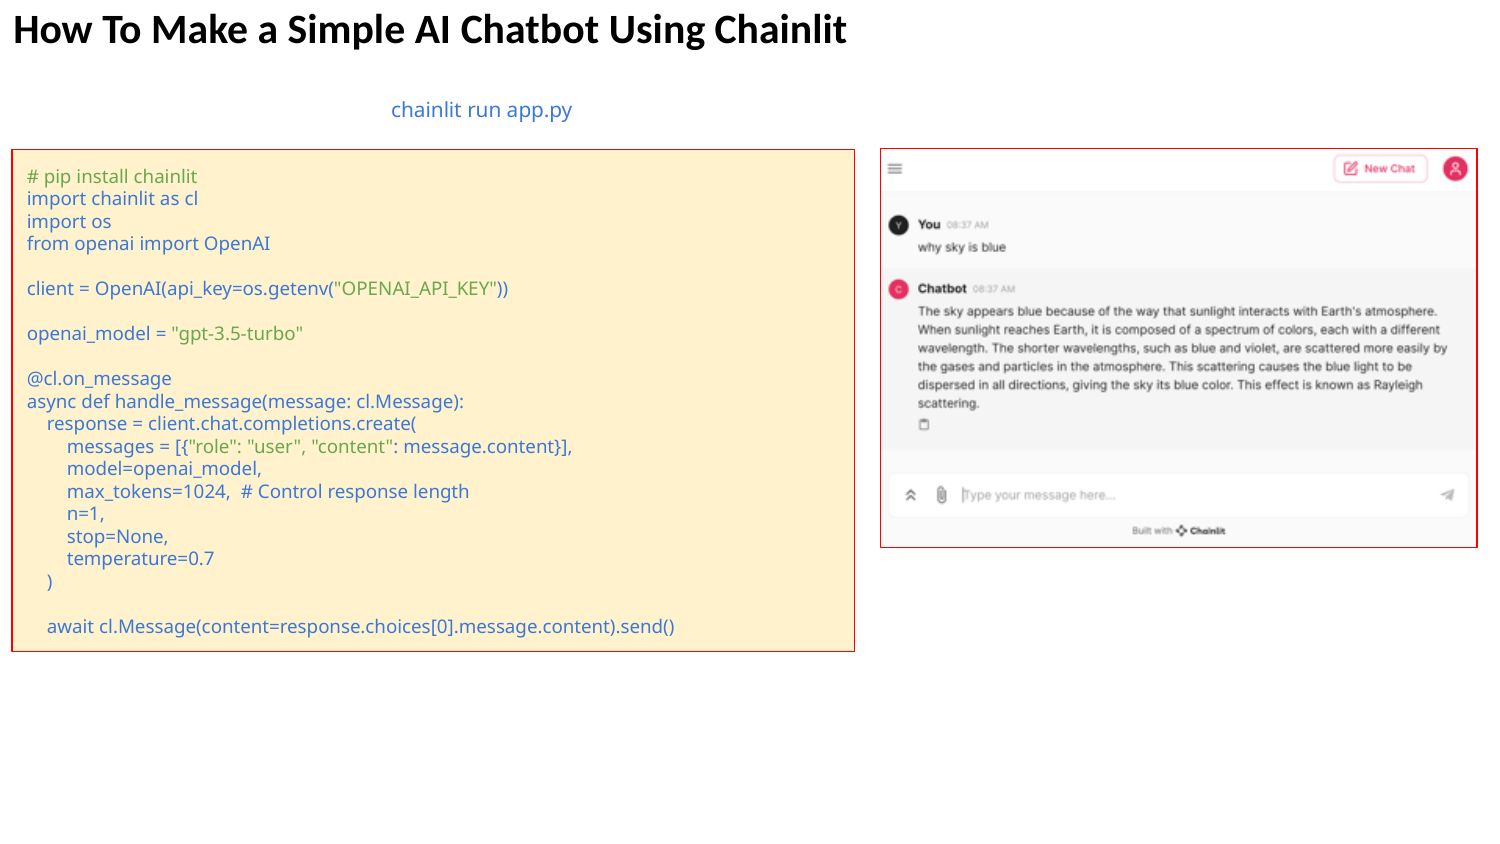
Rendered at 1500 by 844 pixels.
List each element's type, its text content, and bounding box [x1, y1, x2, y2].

text_box # pip install chainlit import chainlit as cl import os from openai import OpenAI client = OpenAI(api_key=os.getenv("OPENAI_API_KEY")) openai_model = "gpt-3.5-turbo" @cl.on_message async def handle_message(message: cl.Message): response = client.chat.completions.create( messages = [{"role": "user", "content": message.content}], model=openai_model, max_tokens=1024, # Control response length n=1, stop=None, temperature=0.7 ) await cl.Message(content=response.choices[0].message.content).send() [11, 149, 855, 652]
text_box How To Make a Simple AI Chatbot Using Chainlit [11, 0, 944, 53]
text_box chainlit run app.py [376, 84, 691, 135]
picture [880, 148, 1477, 547]
